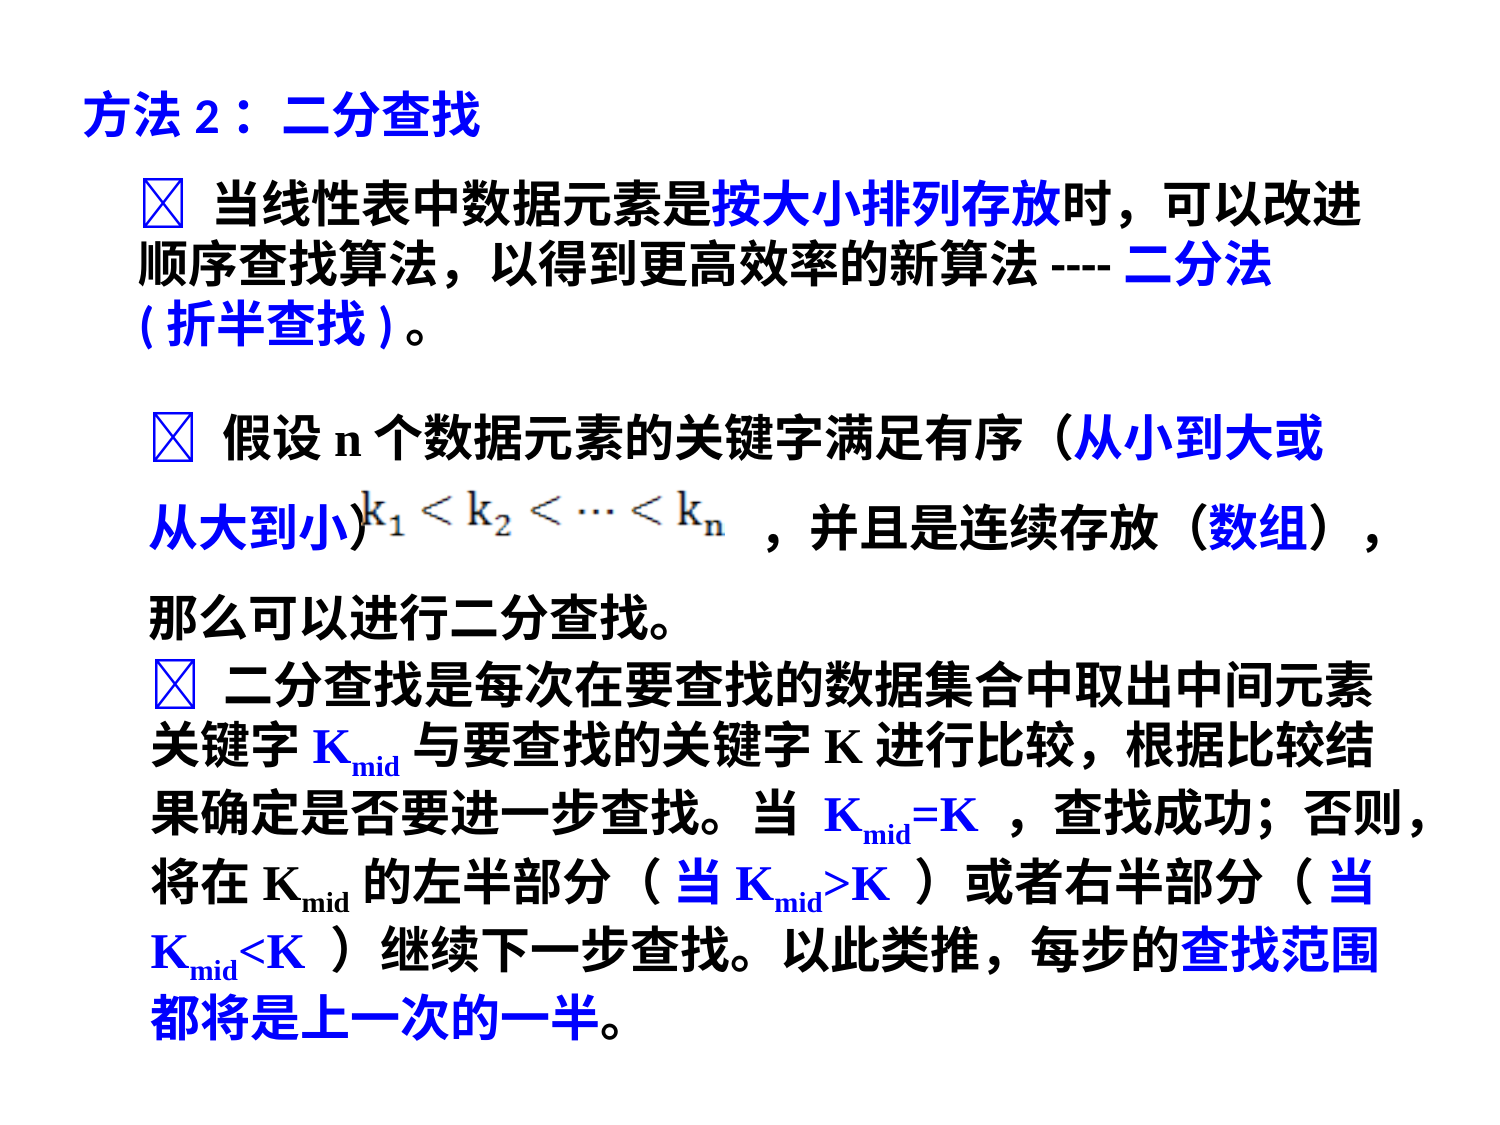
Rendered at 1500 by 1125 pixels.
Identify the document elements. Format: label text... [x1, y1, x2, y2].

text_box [133, 373, 1377, 650]
text_box  二分查找是每次在要查找的数据集合中取出中间元素关键字Kmid与要查找的关键字K进行比较，根据比较结果确定是否要进一步查找。当 Kmid=K ，查找成功；否则，将在Kmid的左半部分（ 当Kmid>K ）或者右半部分（ 当Kmid<K ）继续下一步查找。以此类推，每步的查找范围都将是上一次的一半。 [135, 646, 1424, 1054]
text_box 方法2：二分查找 [67, 76, 497, 152]
text_box  当线性表中数据元素是按大小排列存放时，可以改进顺序查找算法，以得到更高效率的新算法----二分法 (折半查找)。 [123, 164, 1400, 360]
